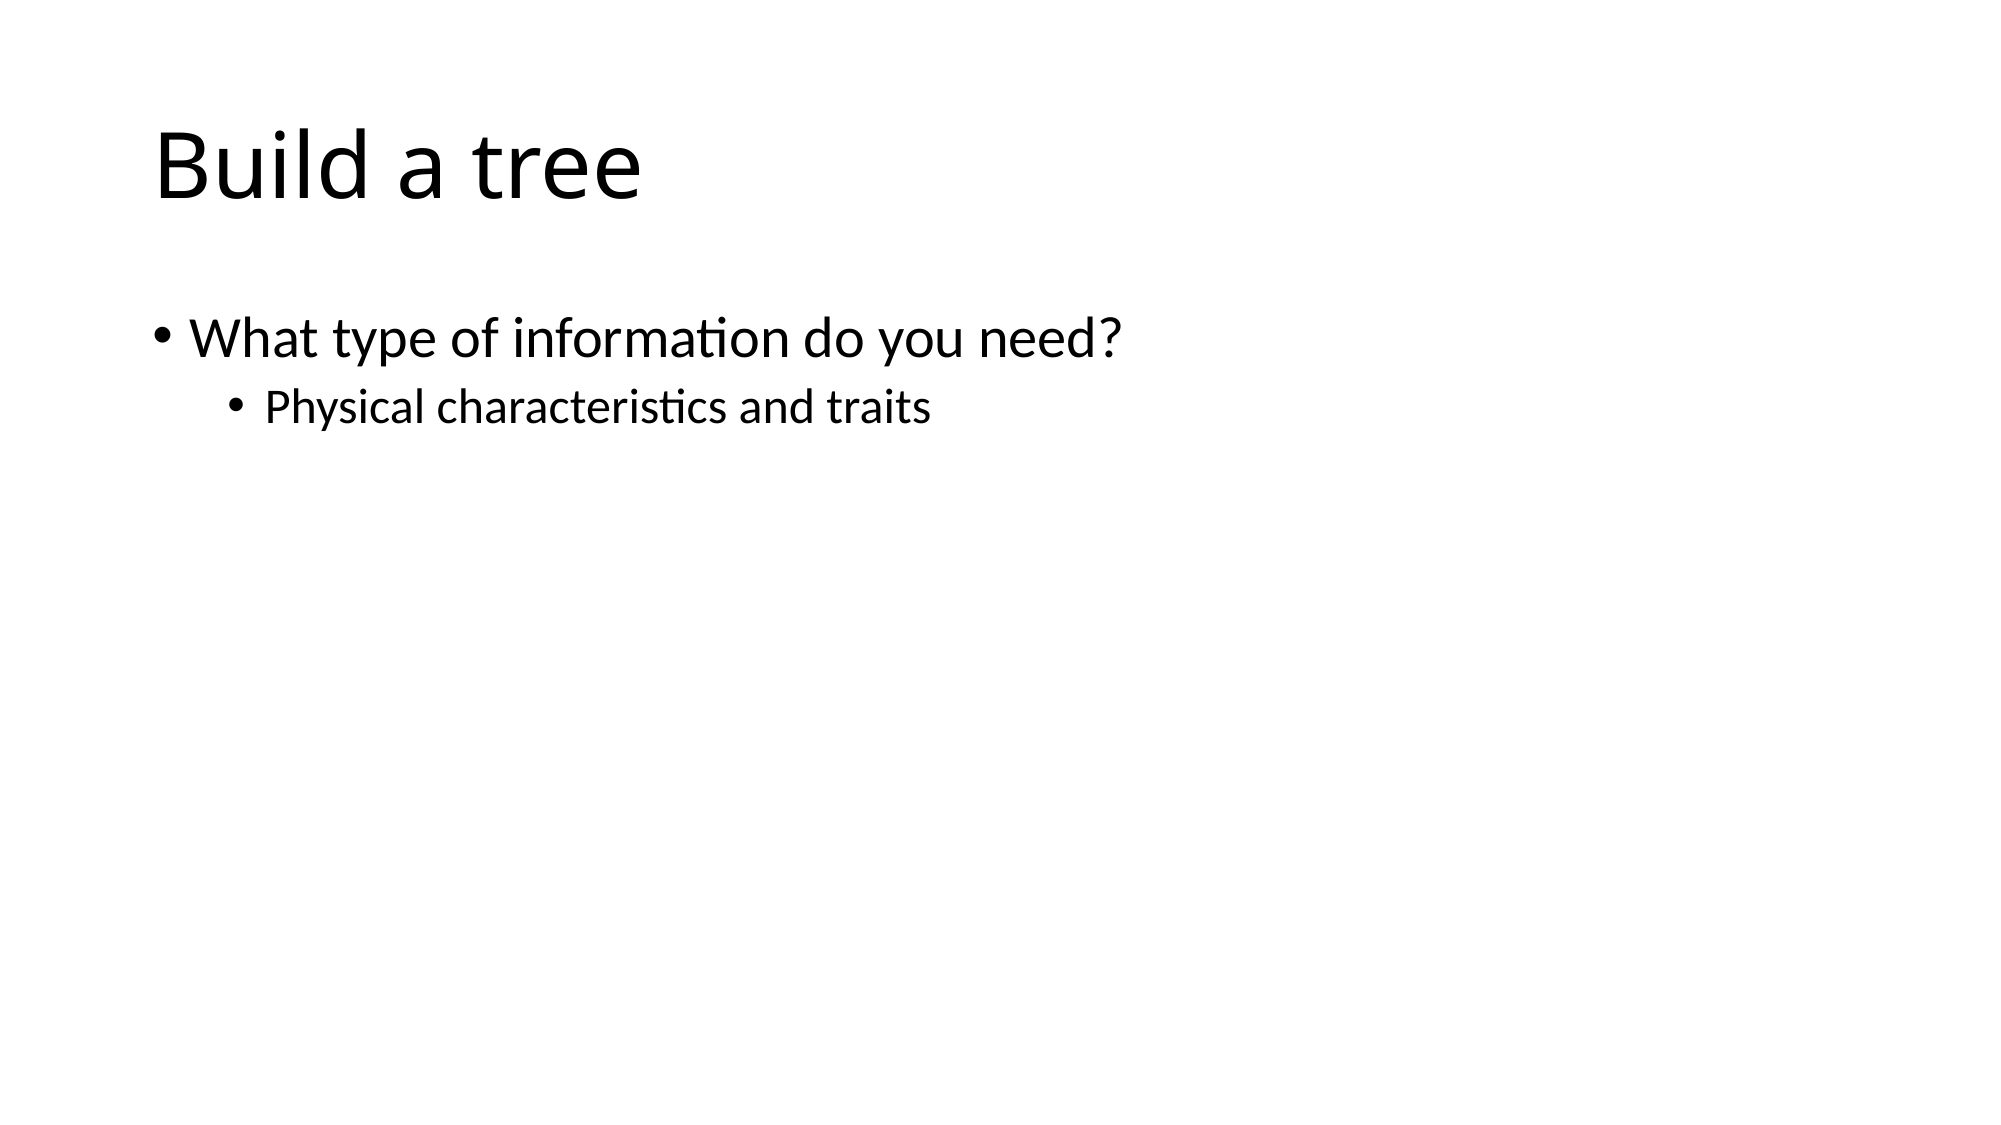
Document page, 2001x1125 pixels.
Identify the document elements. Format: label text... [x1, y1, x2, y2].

list What type of information do you need? Physical characteristics and traits [137, 299, 1863, 1014]
title Build a tree [137, 59, 1863, 278]
